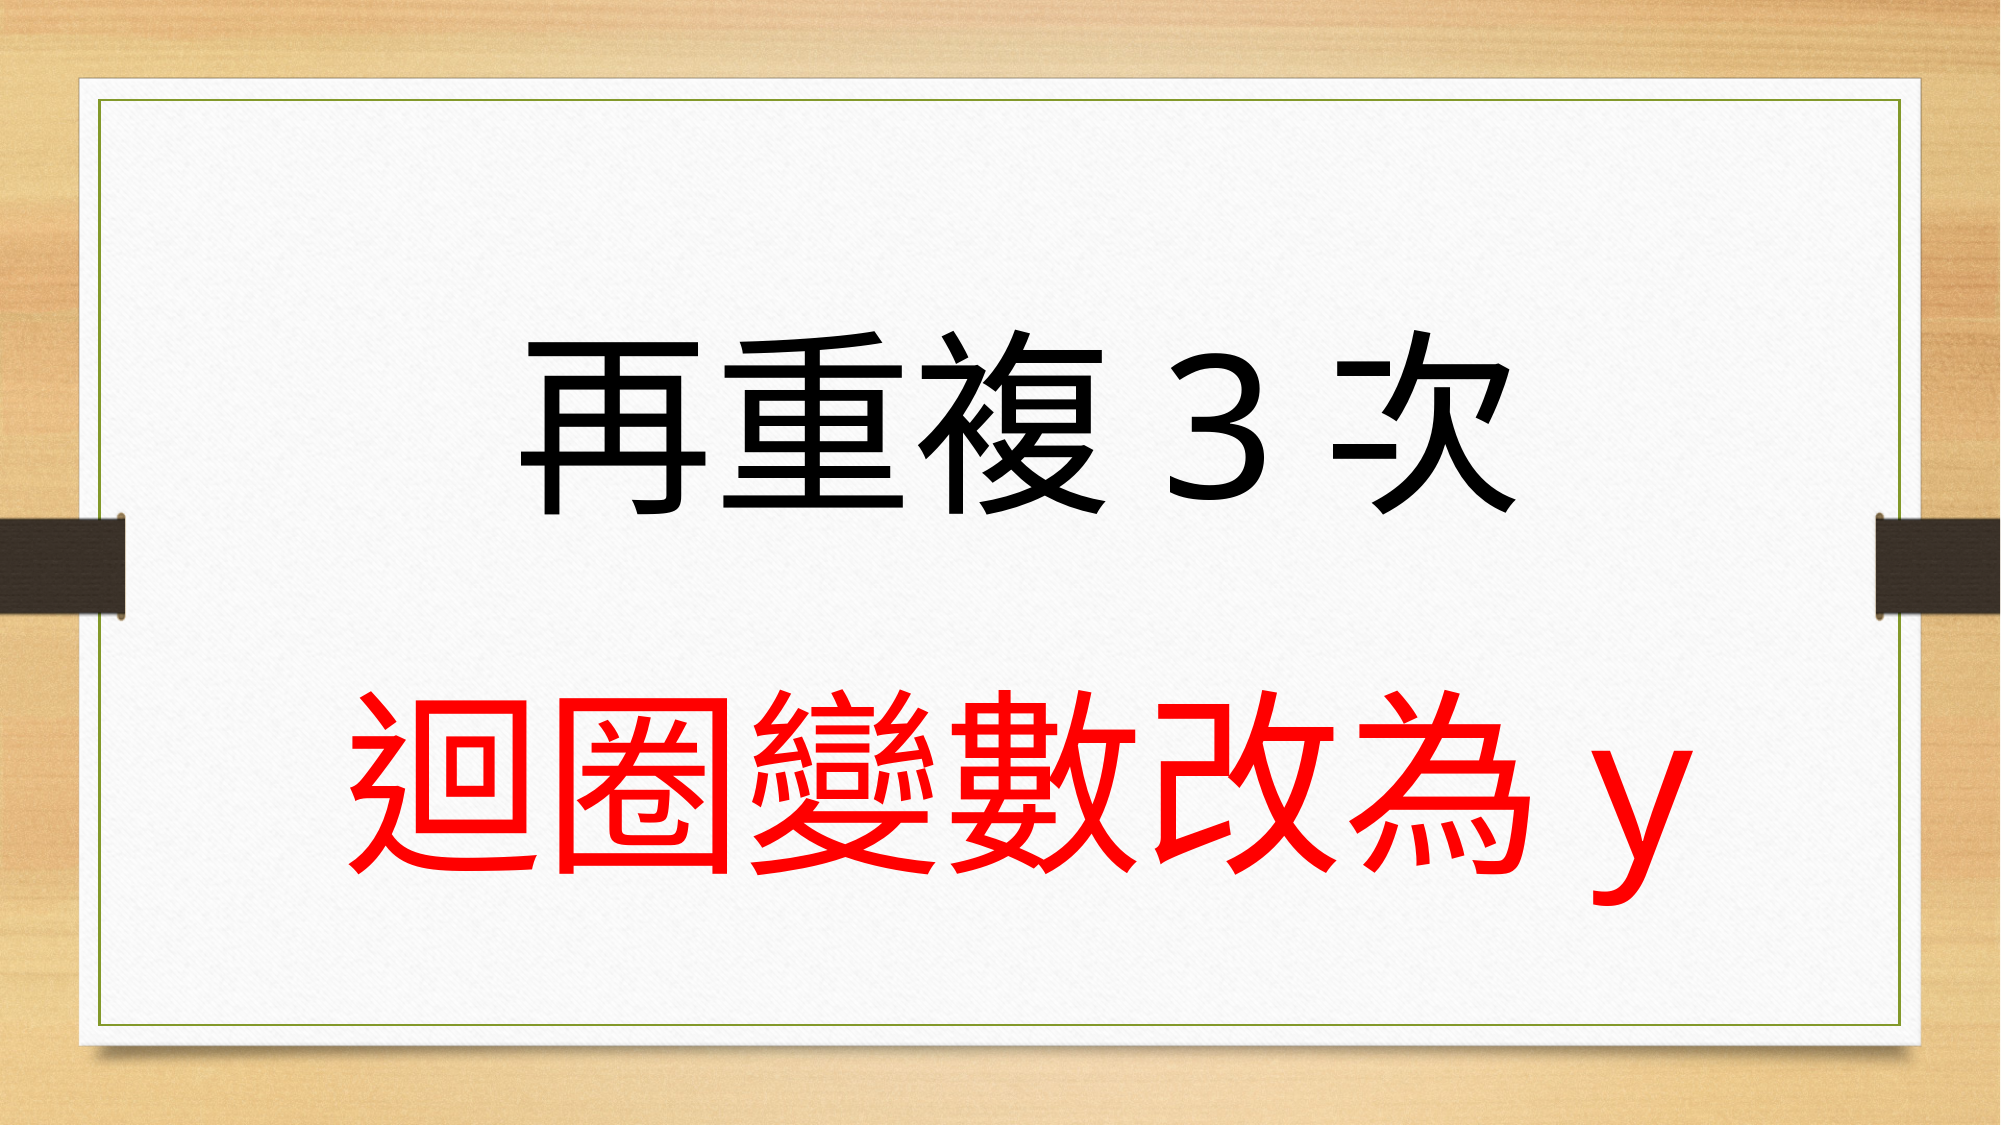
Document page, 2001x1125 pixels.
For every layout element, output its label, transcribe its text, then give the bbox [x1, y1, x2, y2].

picture [0, 0, 2001, 1125]
title 再重複3次 迴圈變數改為y [164, 121, 1874, 956]
